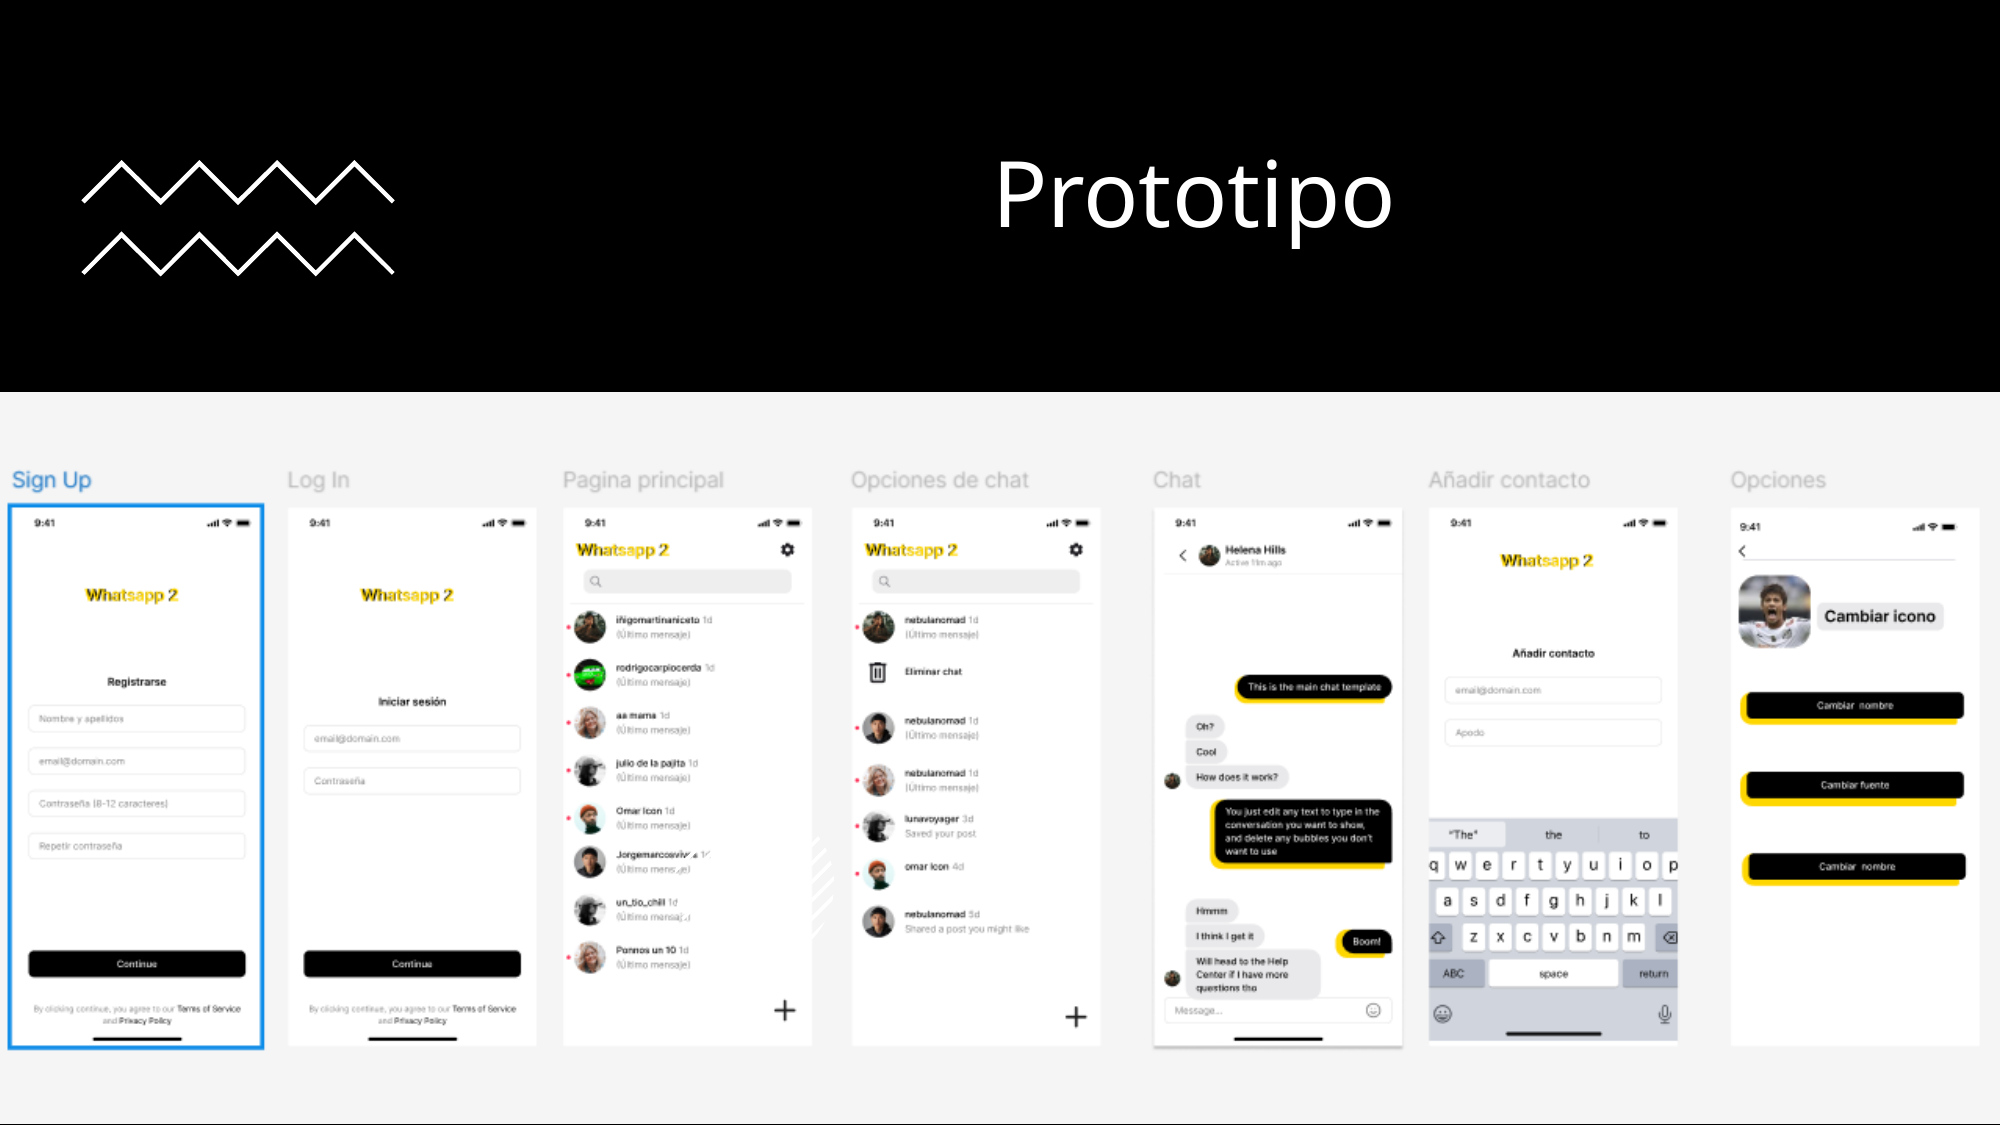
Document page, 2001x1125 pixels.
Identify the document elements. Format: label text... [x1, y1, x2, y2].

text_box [673, 803, 835, 965]
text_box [80, 159, 396, 277]
title Prototipo [977, 64, 1833, 255]
text_box [0, 0, 2000, 392]
picture [0, 392, 2000, 1124]
